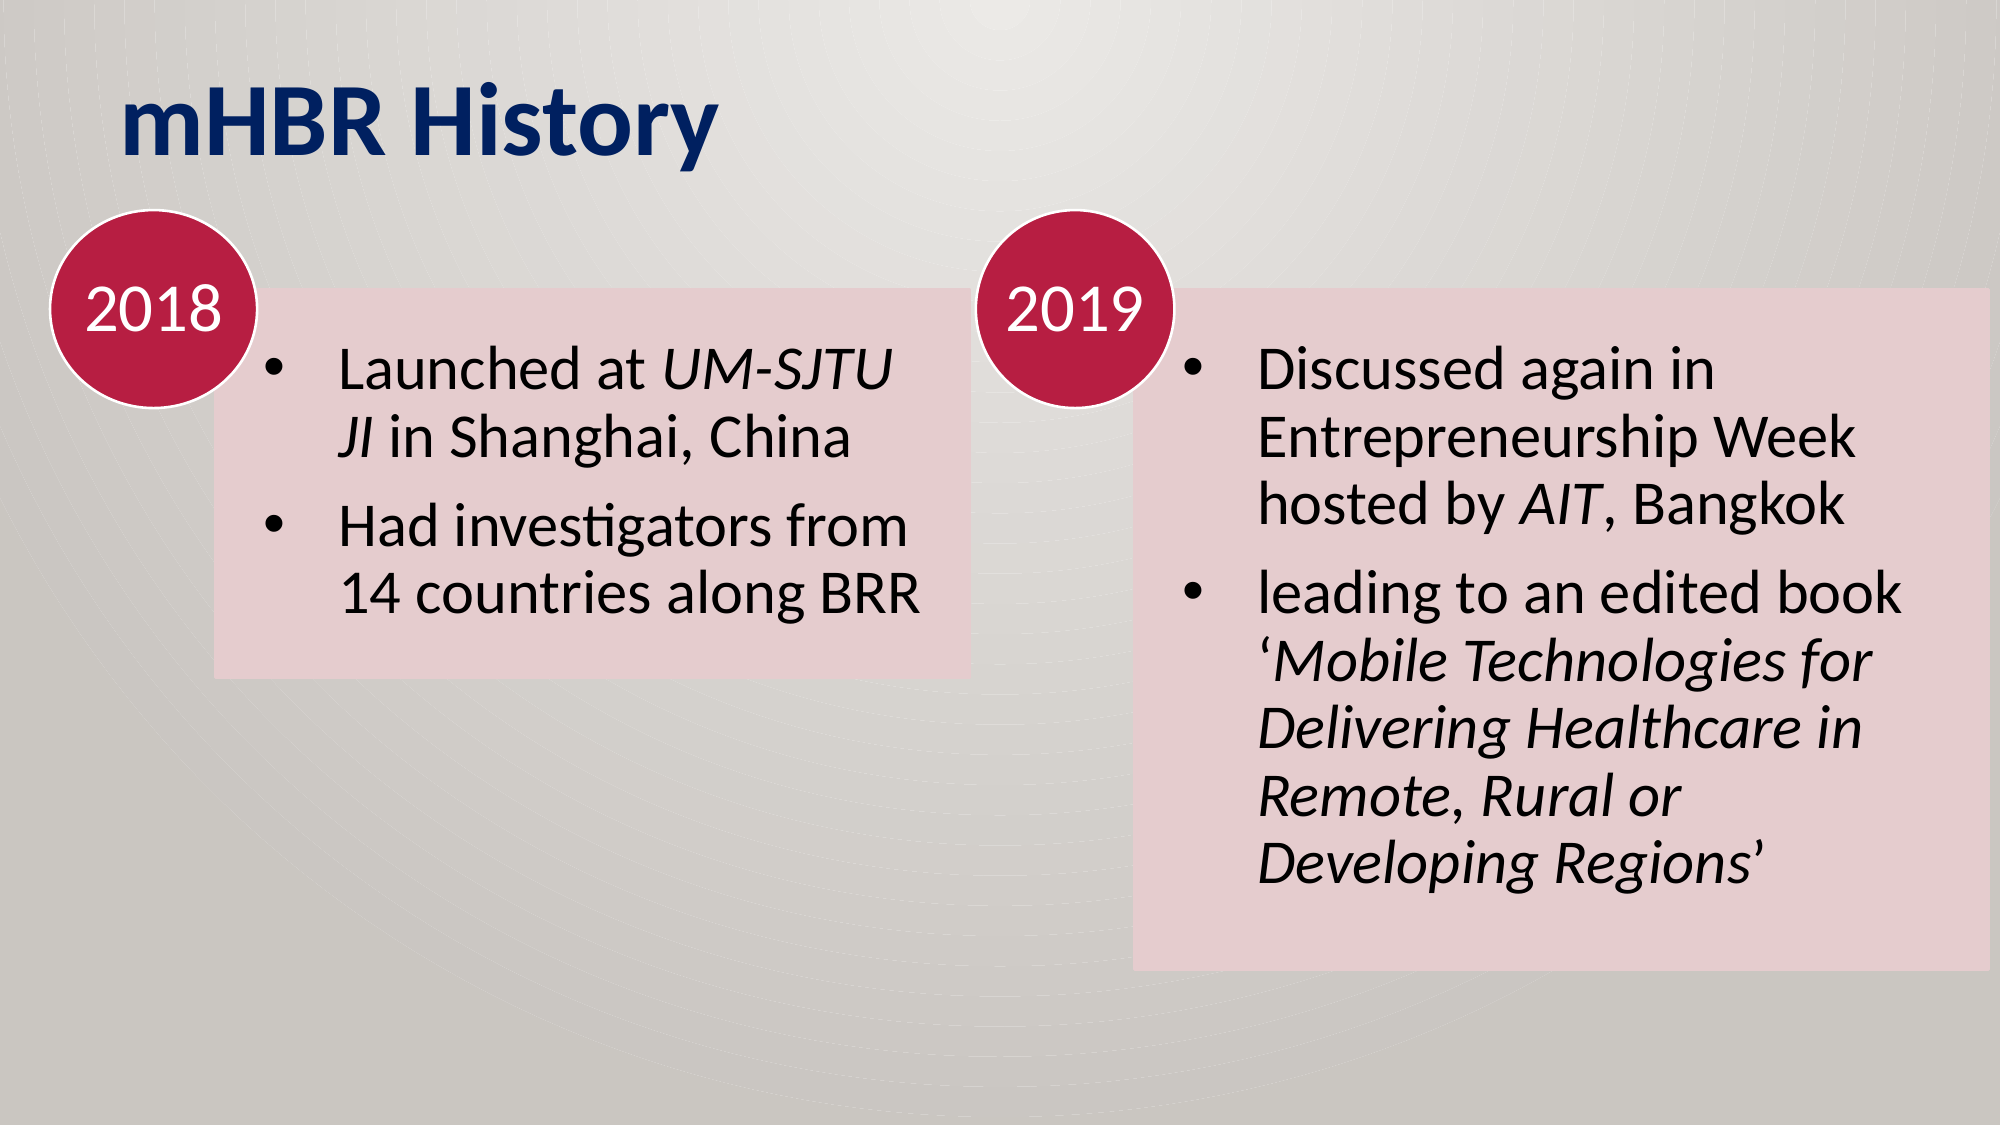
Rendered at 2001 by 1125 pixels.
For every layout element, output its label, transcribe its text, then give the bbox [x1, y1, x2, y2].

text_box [49, 209, 1989, 971]
text_box mHBR History [104, 44, 736, 184]
